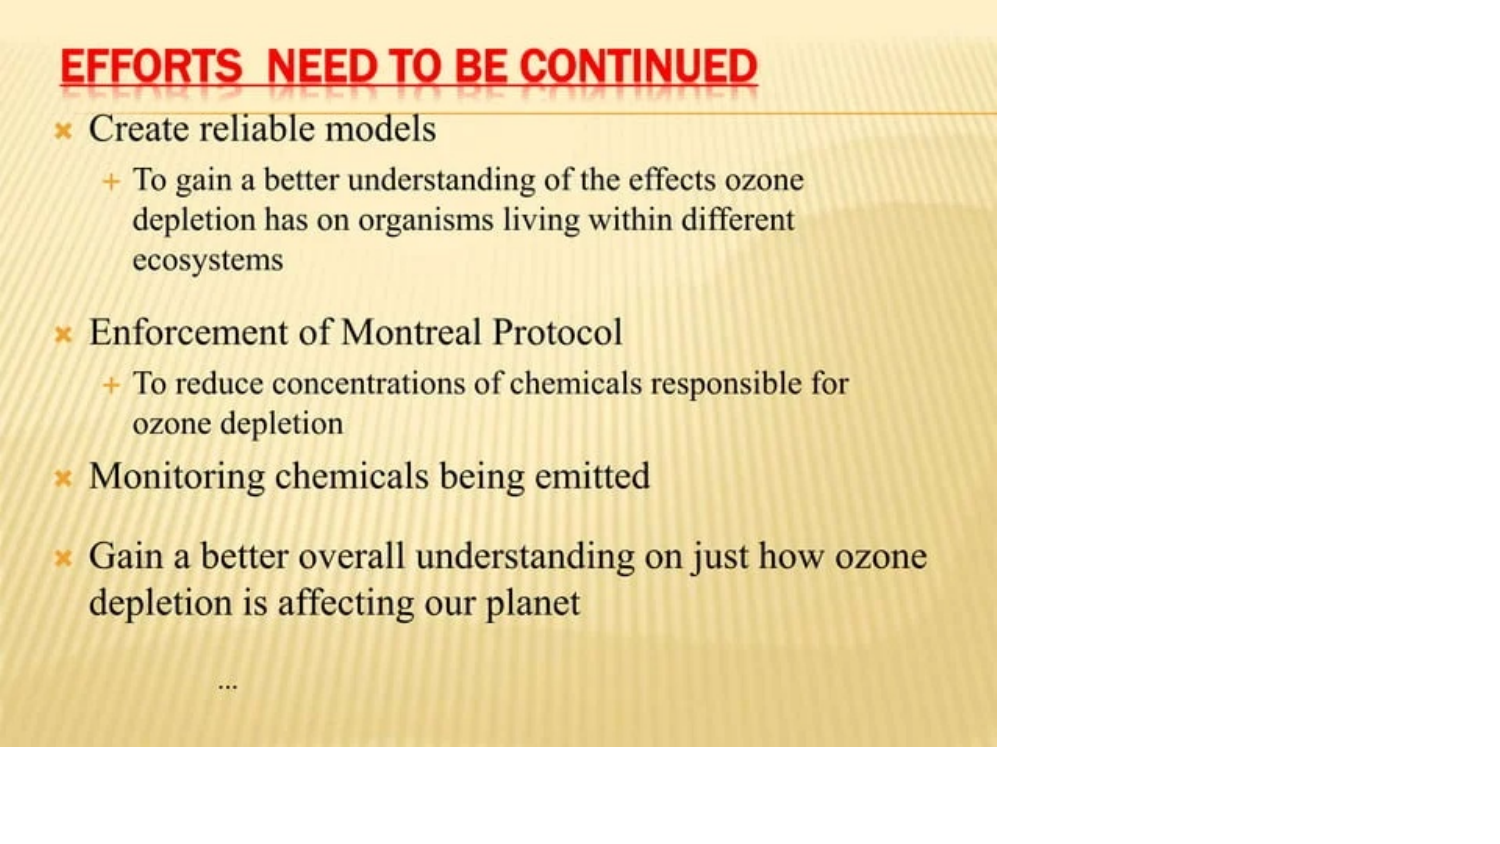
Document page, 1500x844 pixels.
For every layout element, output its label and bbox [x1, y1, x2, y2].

picture [0, 0, 997, 748]
